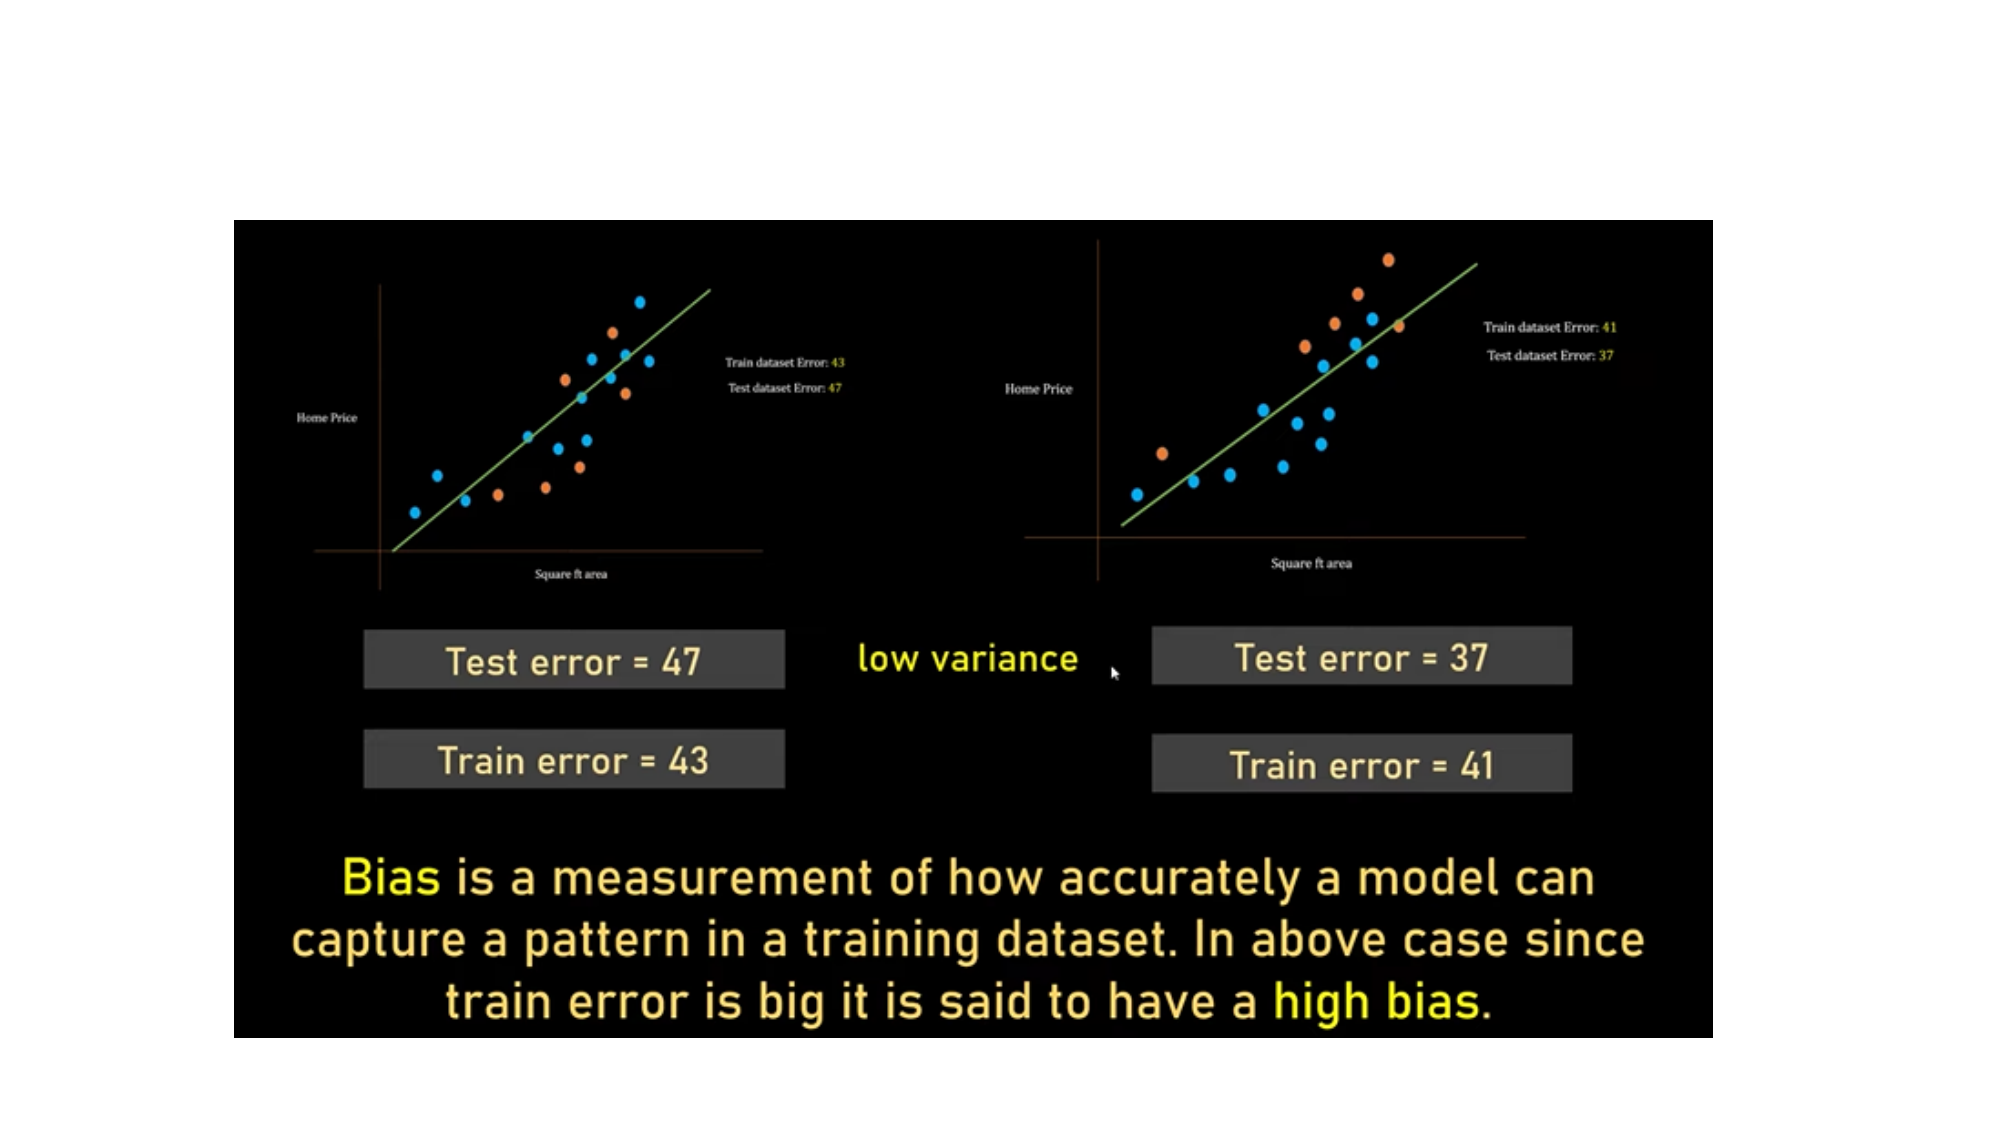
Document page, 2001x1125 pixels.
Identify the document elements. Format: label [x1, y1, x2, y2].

picture [234, 220, 1713, 1038]
